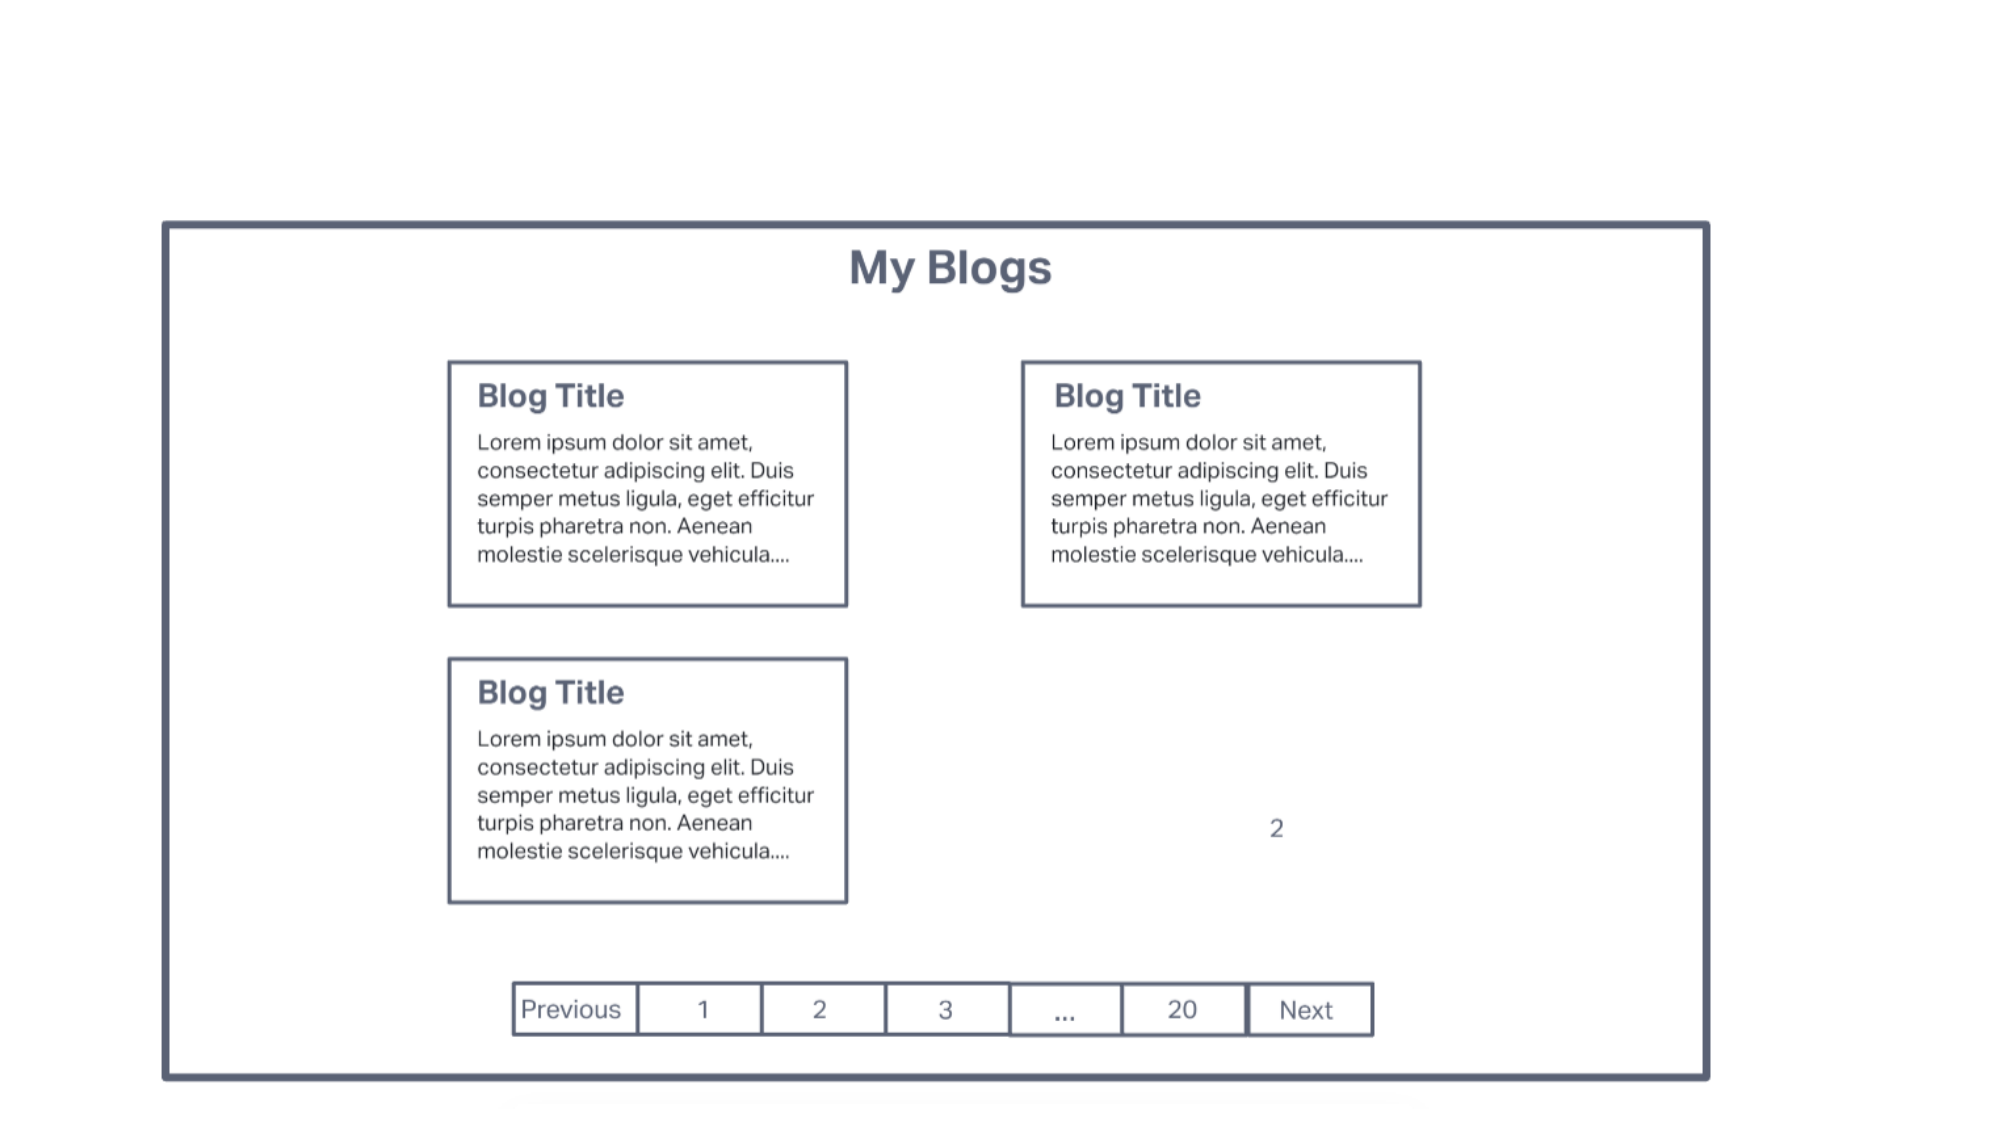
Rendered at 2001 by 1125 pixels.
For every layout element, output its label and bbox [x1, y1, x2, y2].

list [83, 185, 1771, 1109]
